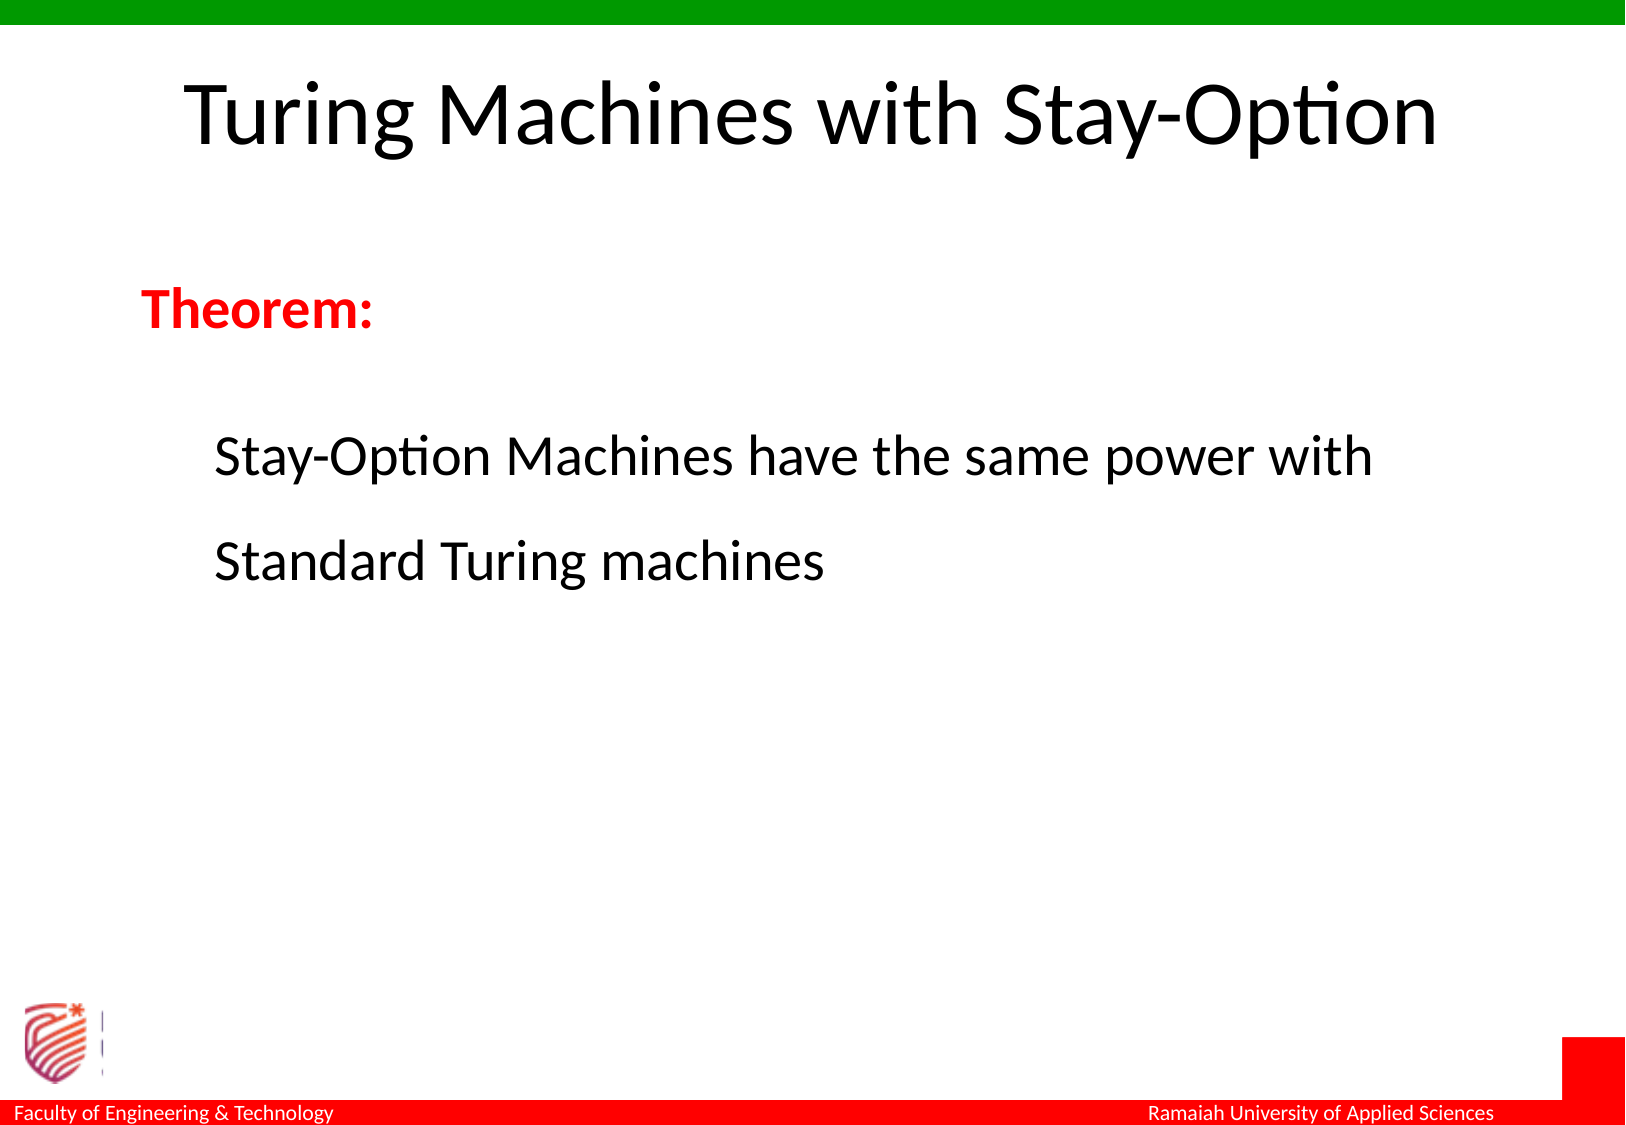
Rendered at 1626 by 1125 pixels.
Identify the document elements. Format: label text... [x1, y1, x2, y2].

text_box Stay-Option Machines have the same power with Standard Turing machines [199, 374, 1550, 600]
text_box Theorem: [126, 262, 390, 348]
picture [24, 1003, 104, 1084]
text_box Turing Machines with Stay-Option [81, 45, 1544, 233]
